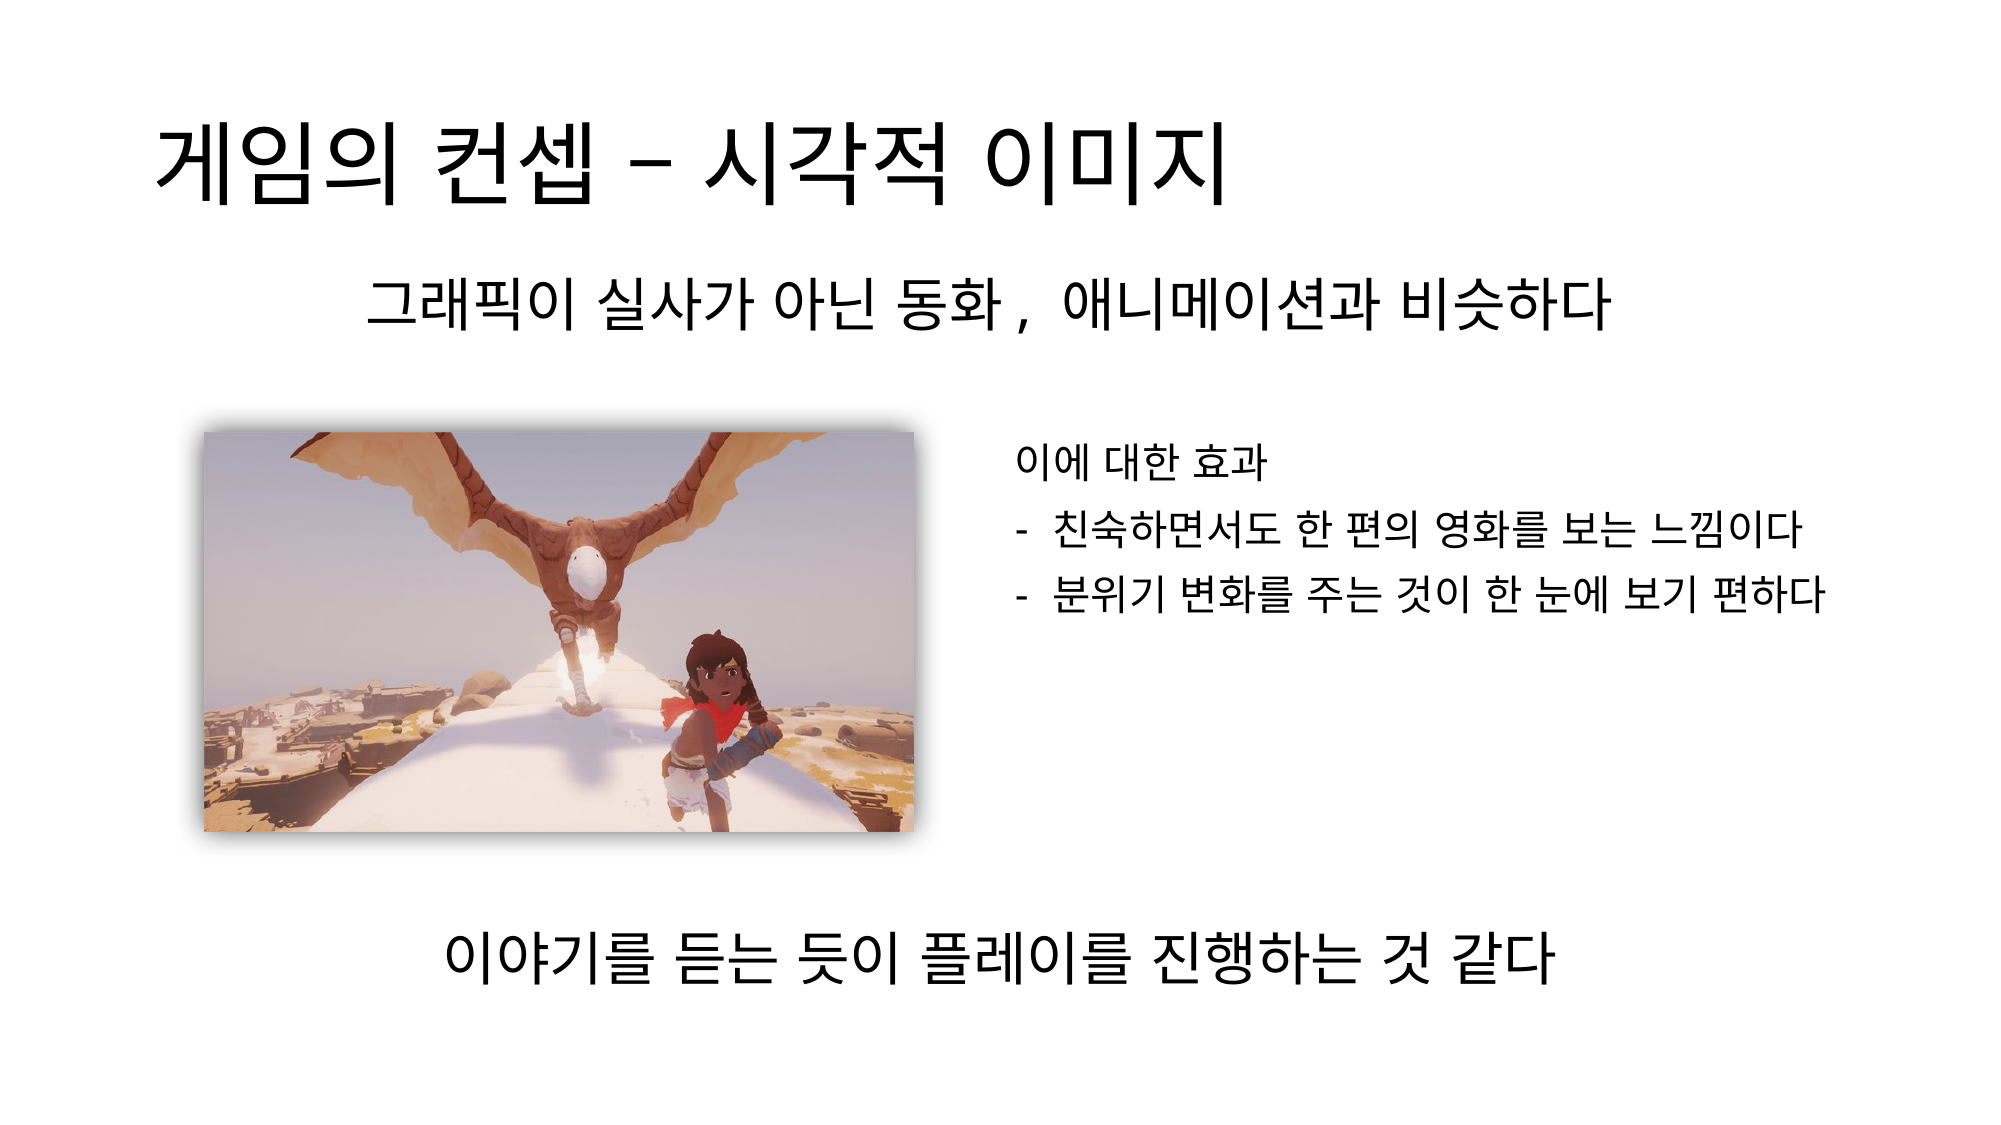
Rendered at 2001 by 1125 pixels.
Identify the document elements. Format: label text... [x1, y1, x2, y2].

list 이야기를 듣는 듯이 플레이를 진행하는 것 같다 [137, 922, 1863, 1014]
title 게임의 컨셉 – 시각적 이미지 [137, 59, 1863, 278]
text_box 이에 대한 효과 친숙하면서도 한 편의 영화를 보는 느낌이다 분위기 변화를 주는 것이 한 눈에 보기 편하다 [999, 435, 1863, 829]
text_box 그래픽이 실사가 아닌 동화, 애니메이션과 비슷하다 [137, 268, 1841, 361]
picture [204, 432, 914, 832]
